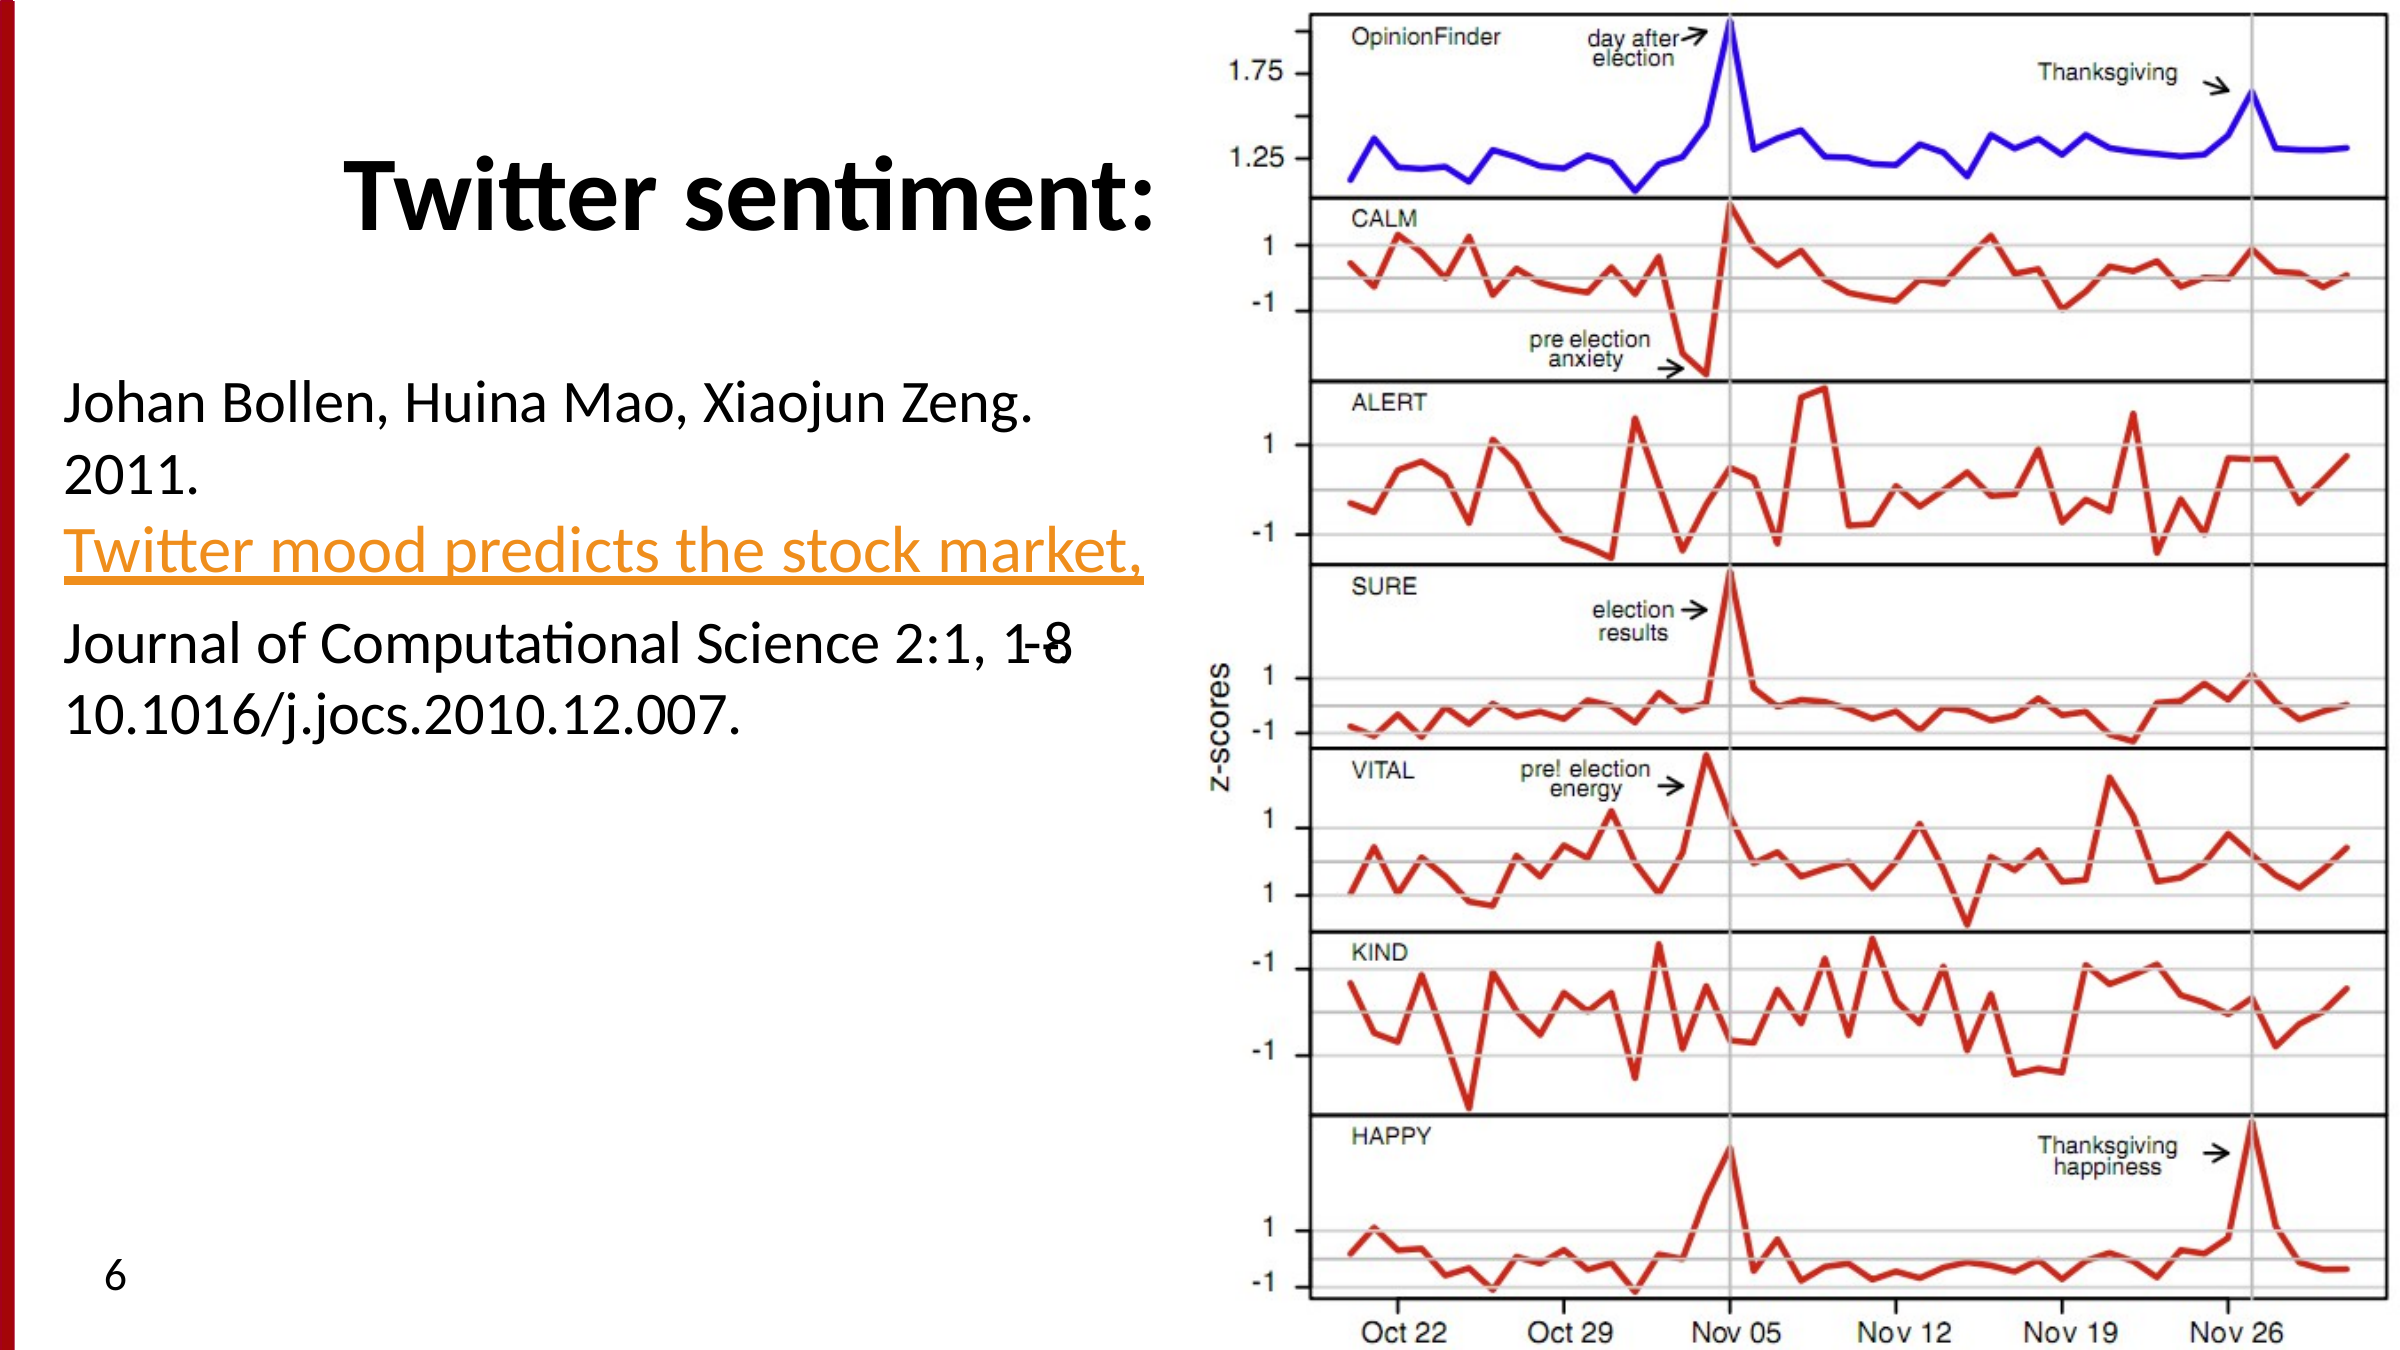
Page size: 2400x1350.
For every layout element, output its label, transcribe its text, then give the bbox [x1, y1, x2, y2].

text_box Johan Bollen, Huina Mao, Xiaojun Zeng. 2011. Twitter mood predicts the stock market, Journal of Computational Science 2:1, 1-­‐8. 10.1016/j.jocs.2010.12.007. [61, 360, 1173, 747]
title Twitter sentiment: [341, 0, 1177, 350]
picture [1178, 0, 2400, 1350]
text_box 6 [101, 1242, 130, 1300]
